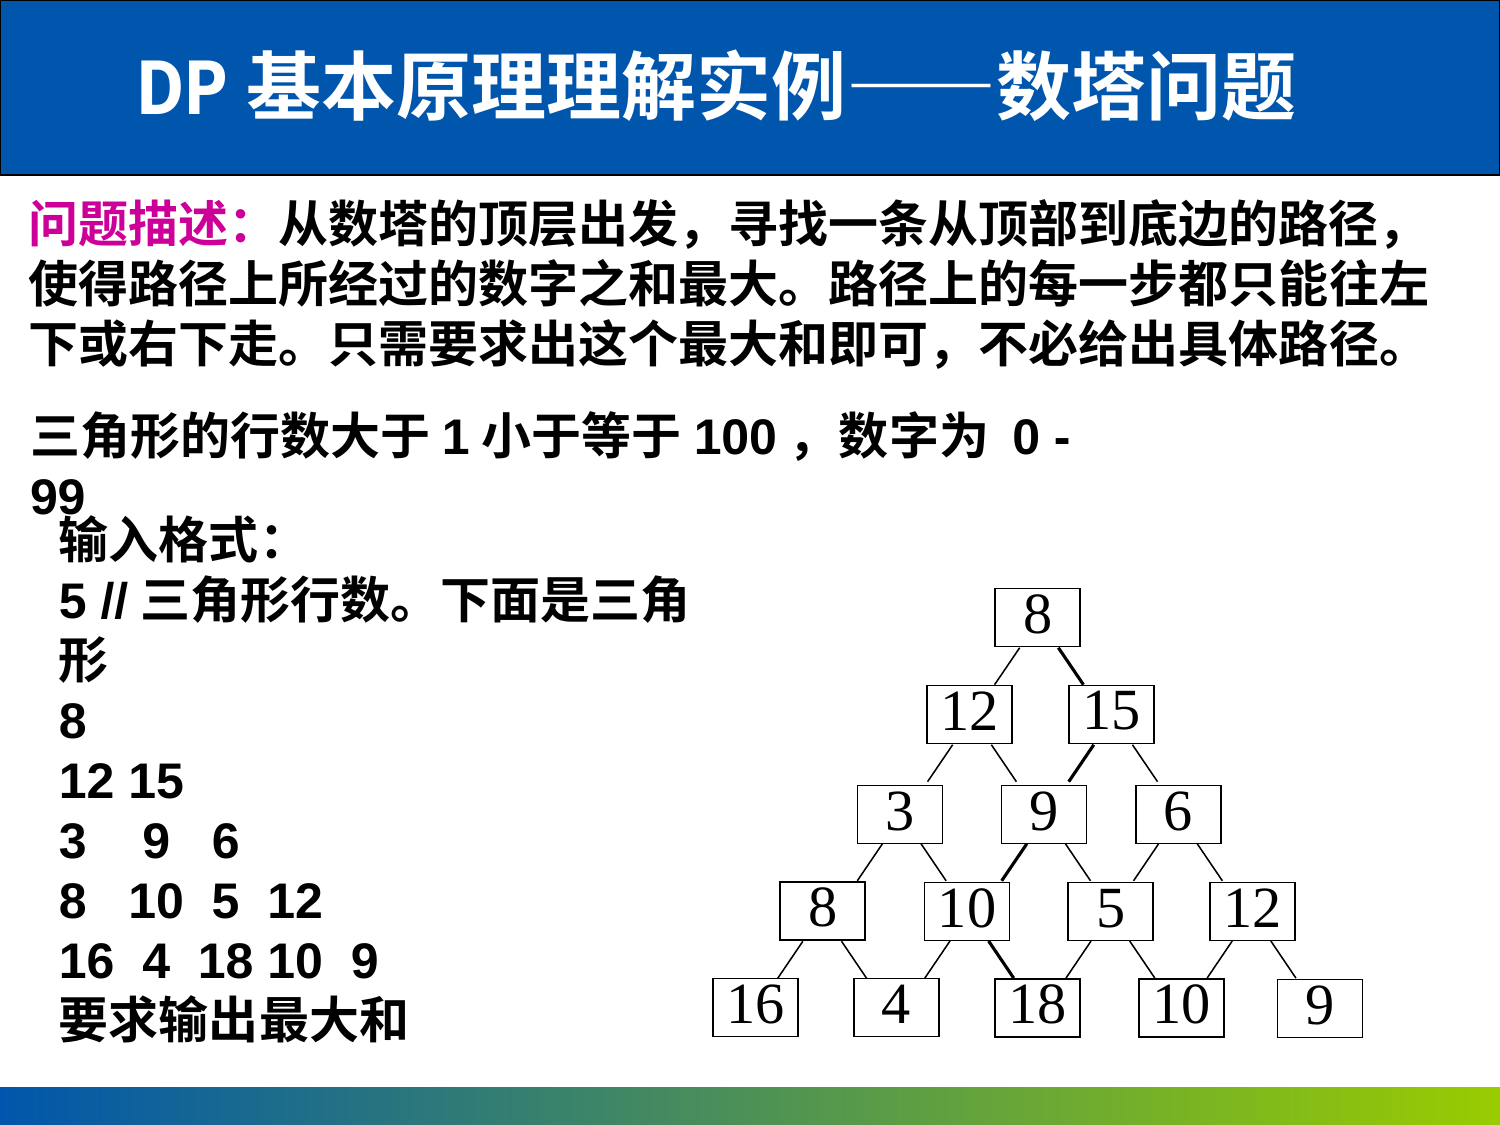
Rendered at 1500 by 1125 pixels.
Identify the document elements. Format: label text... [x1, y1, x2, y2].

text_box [712, 588, 1363, 1038]
text_box DP基本原理理解实例——数塔问题 [53, 32, 1382, 138]
text_box 问题描述：从数塔的顶层出发，寻找一条从顶部到底边的路径，使得路径上所经过的数字之和最大。路径上的每一步都只能往左下或右下走。只需要求出这个最大和即可，不必给出具体路径。 [13, 184, 1487, 380]
text_box 三角形的行数大于1小于等于100，数字为 0 - 99 [15, 396, 1140, 532]
text_box 输入格式： 5 //三角形行数。下面是三角形 8 12 15 3 9 6 8 10 5 12 16 4 18 10 9 要求输出最大和 [44, 501, 751, 1056]
